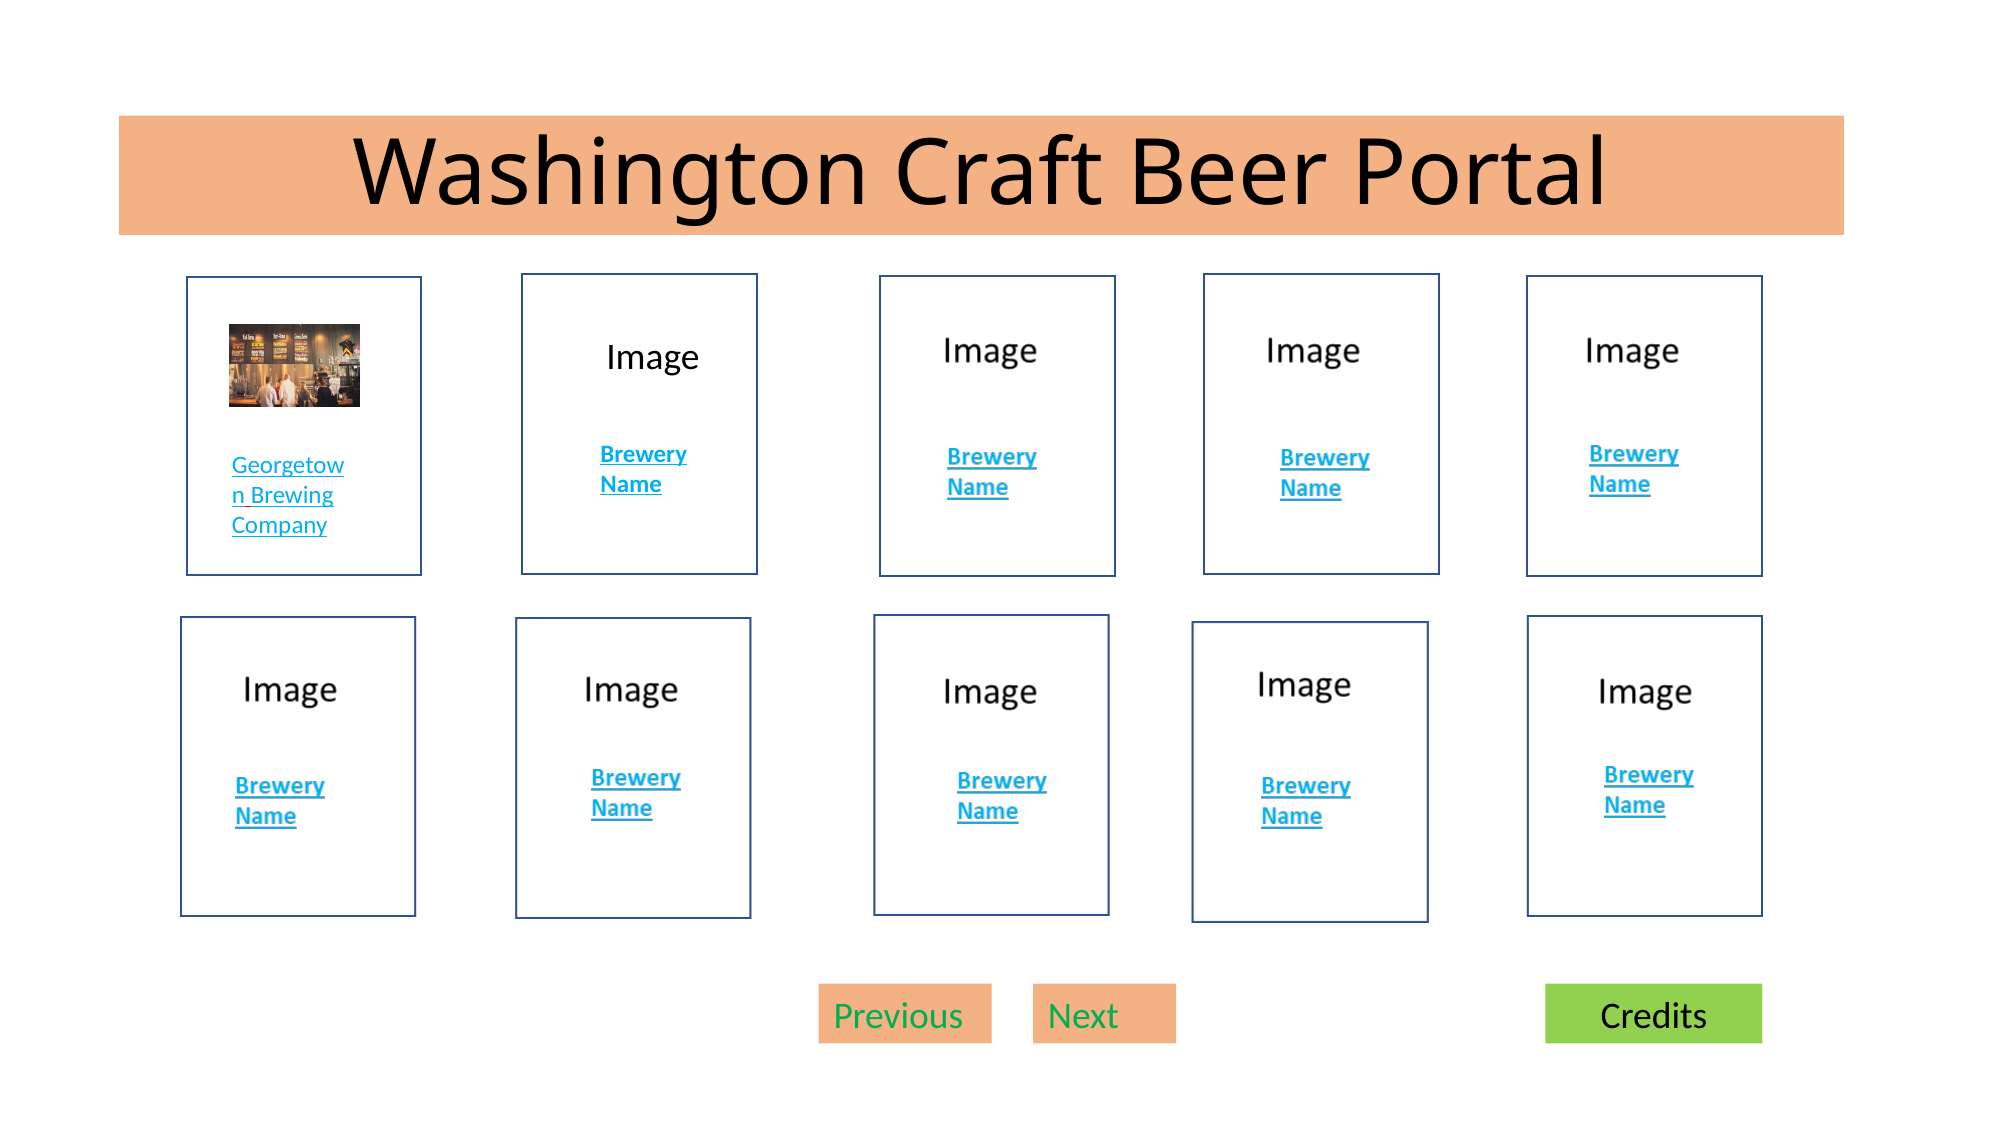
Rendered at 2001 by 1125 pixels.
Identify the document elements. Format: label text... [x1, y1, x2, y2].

picture [879, 275, 1116, 577]
picture [229, 324, 360, 407]
text_box Georgetown Brewing Company [217, 441, 372, 547]
picture [1203, 273, 1440, 575]
text_box Next [1033, 983, 1177, 1044]
text_box Previous [818, 983, 992, 1044]
text_box [186, 276, 422, 576]
picture [180, 614, 1763, 923]
title Washington Craft Beer Portal [118, 115, 1844, 235]
picture [1526, 275, 1763, 577]
text_box Credits [1545, 983, 1763, 1044]
picture [521, 273, 758, 575]
